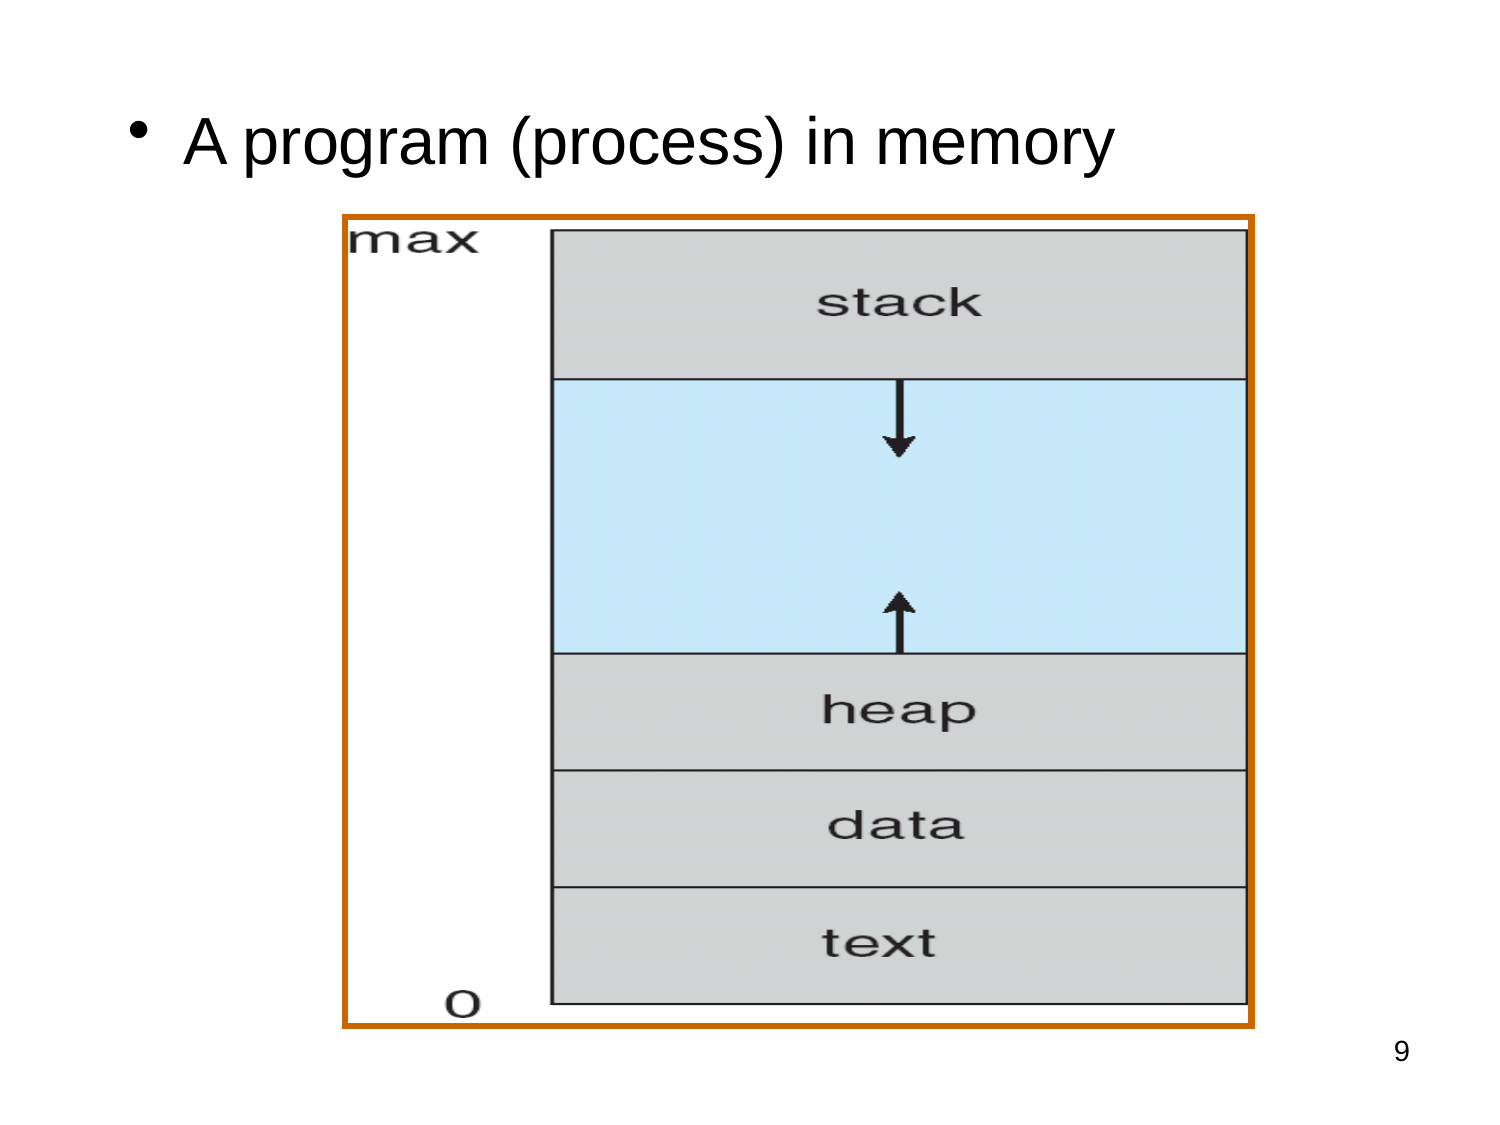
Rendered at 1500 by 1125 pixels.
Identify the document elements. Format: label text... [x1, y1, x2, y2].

picture [348, 219, 1249, 1024]
list A program (process) in memory [112, 90, 1388, 1000]
slide_number 9 [1074, 1024, 1425, 1103]
